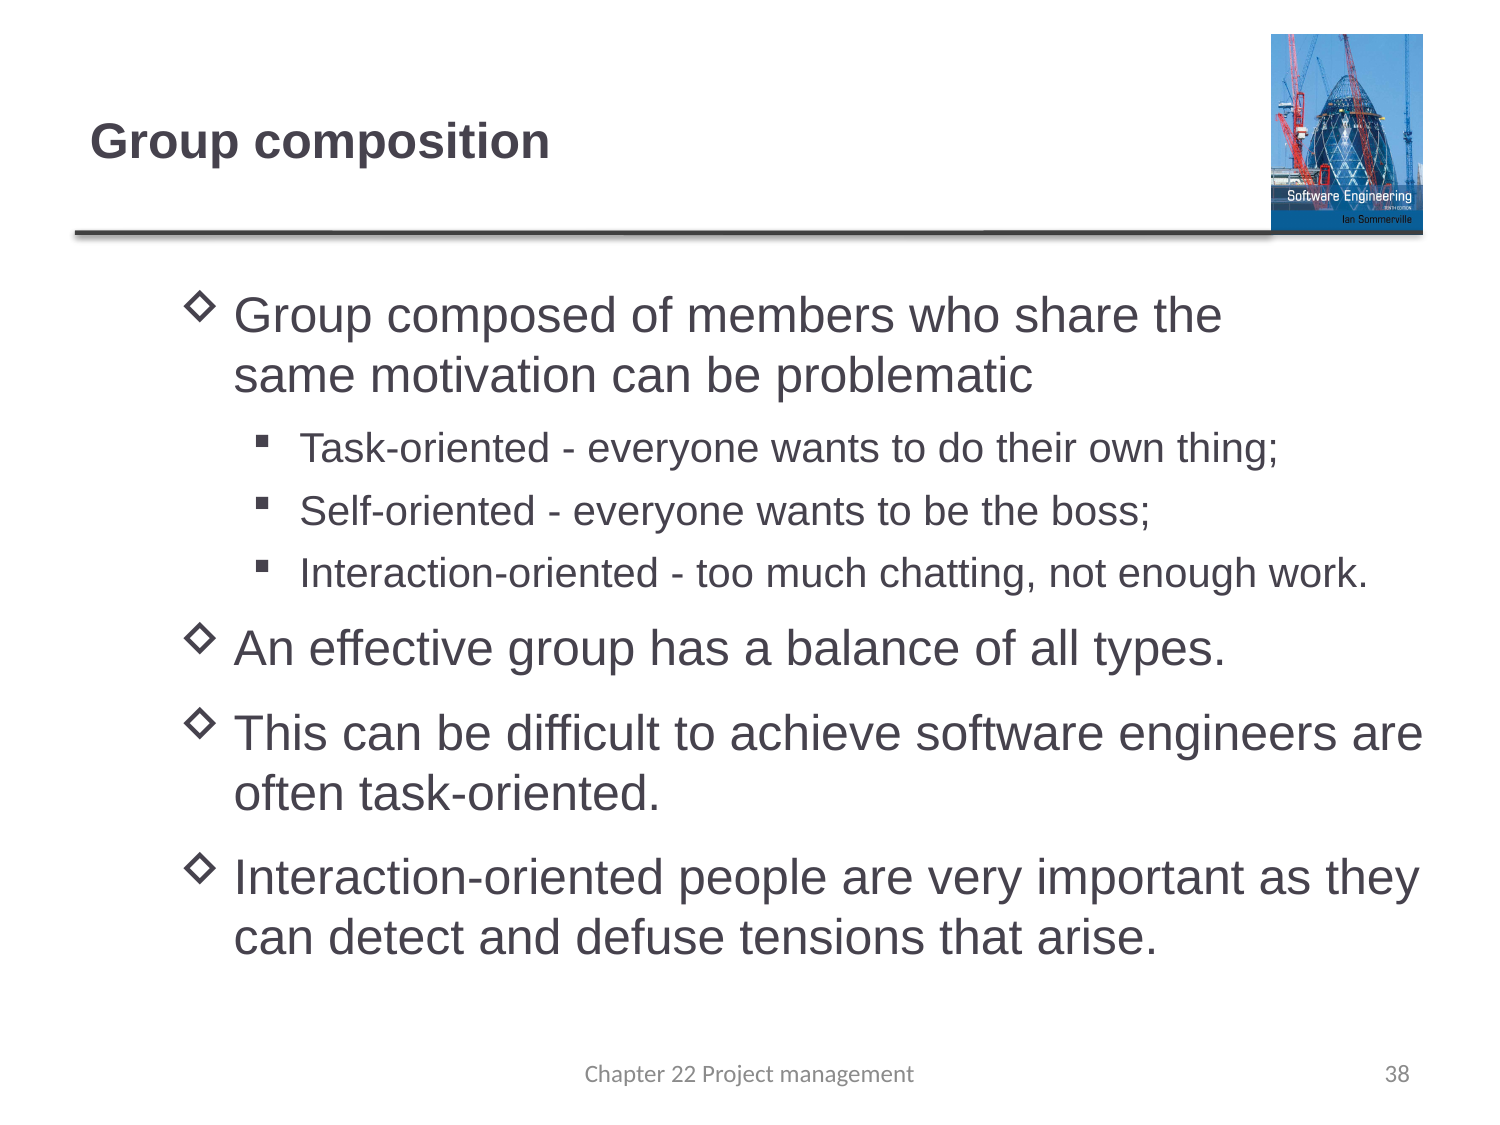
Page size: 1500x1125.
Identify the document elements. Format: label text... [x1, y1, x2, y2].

footer Chapter 22 Project management [512, 1042, 988, 1103]
list Group composed of members who share the same motivation can be problematic Task-oriented - everyone wants to do their own thing; Self-oriented - everyone wants to be the boss; Interaction-oriented - too much chatting, not enough work. An effective group has a balance of all types. This can be difficult to achieve software engineers are often task-oriented. Interaction-oriented people are very important as they can detect and defuse tensions that arise. [162, 275, 1443, 1015]
slide_number 38 [1074, 1042, 1425, 1103]
title Group composition [74, 44, 1272, 233]
picture [1271, 34, 1423, 230]
